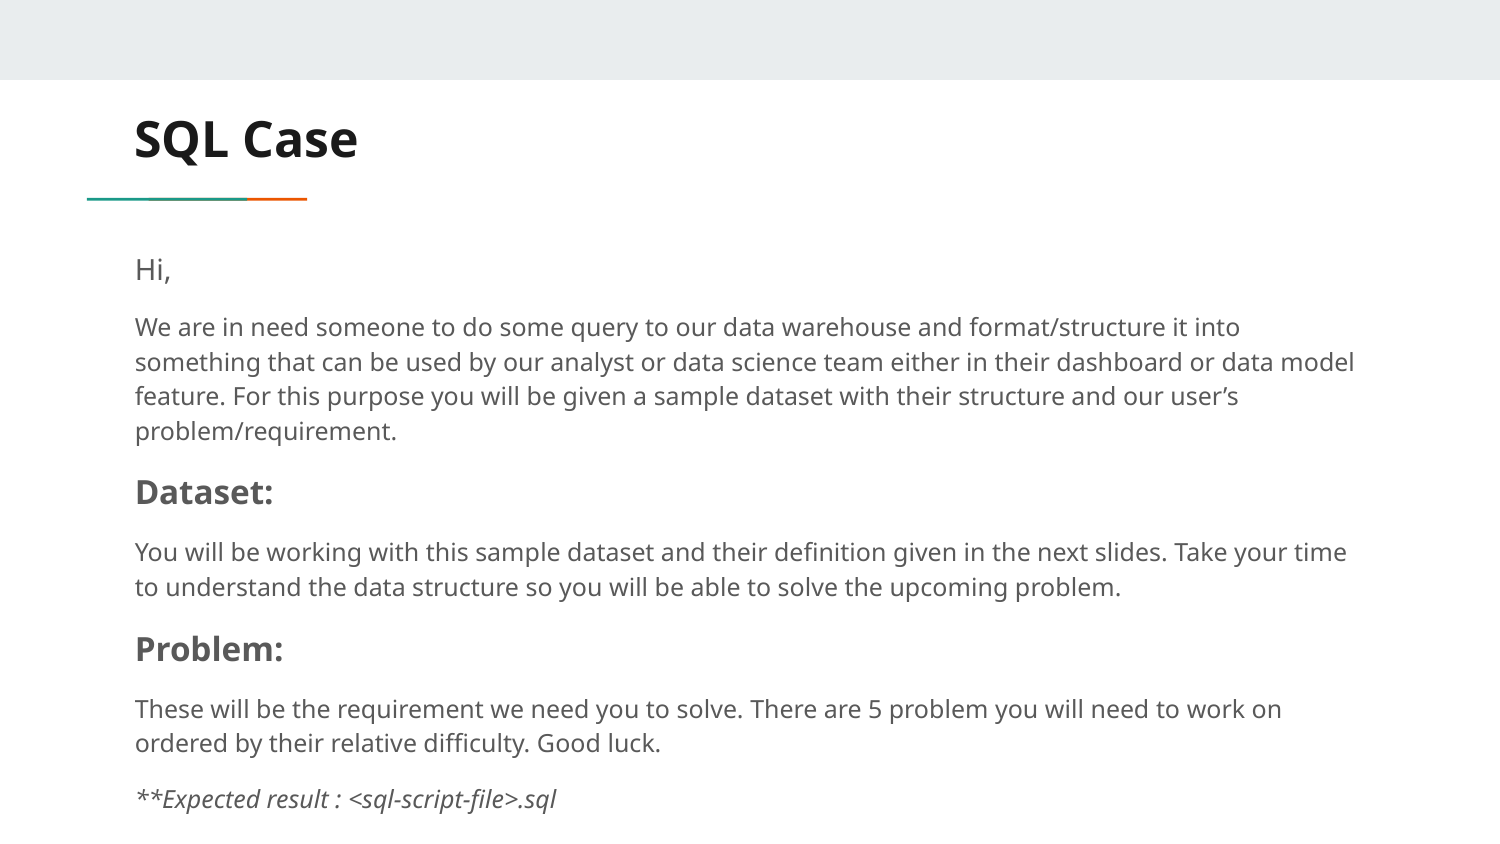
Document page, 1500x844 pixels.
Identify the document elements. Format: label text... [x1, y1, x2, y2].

title SQL Case [119, 92, 1381, 181]
subtitle Hi, We are in need someone to do some query to our data warehouse and format/structure it into something that can be used by our analyst or data science team either in their dashboard or data model feature. For this purpose you will be given a sample dataset with their structure and our user’s problem/requirement. Dataset: You will be working with this sample dataset and their definition given in the next slides. Take your time to understand the data structure so you will be able to solve the upcoming problem. Problem: These will be the requirement we need you to solve. There are 5 problem you will need to work on ordered by their relative difficulty. Good luck. **Expected result : <sql-script-file>.sql [119, 231, 1382, 783]
